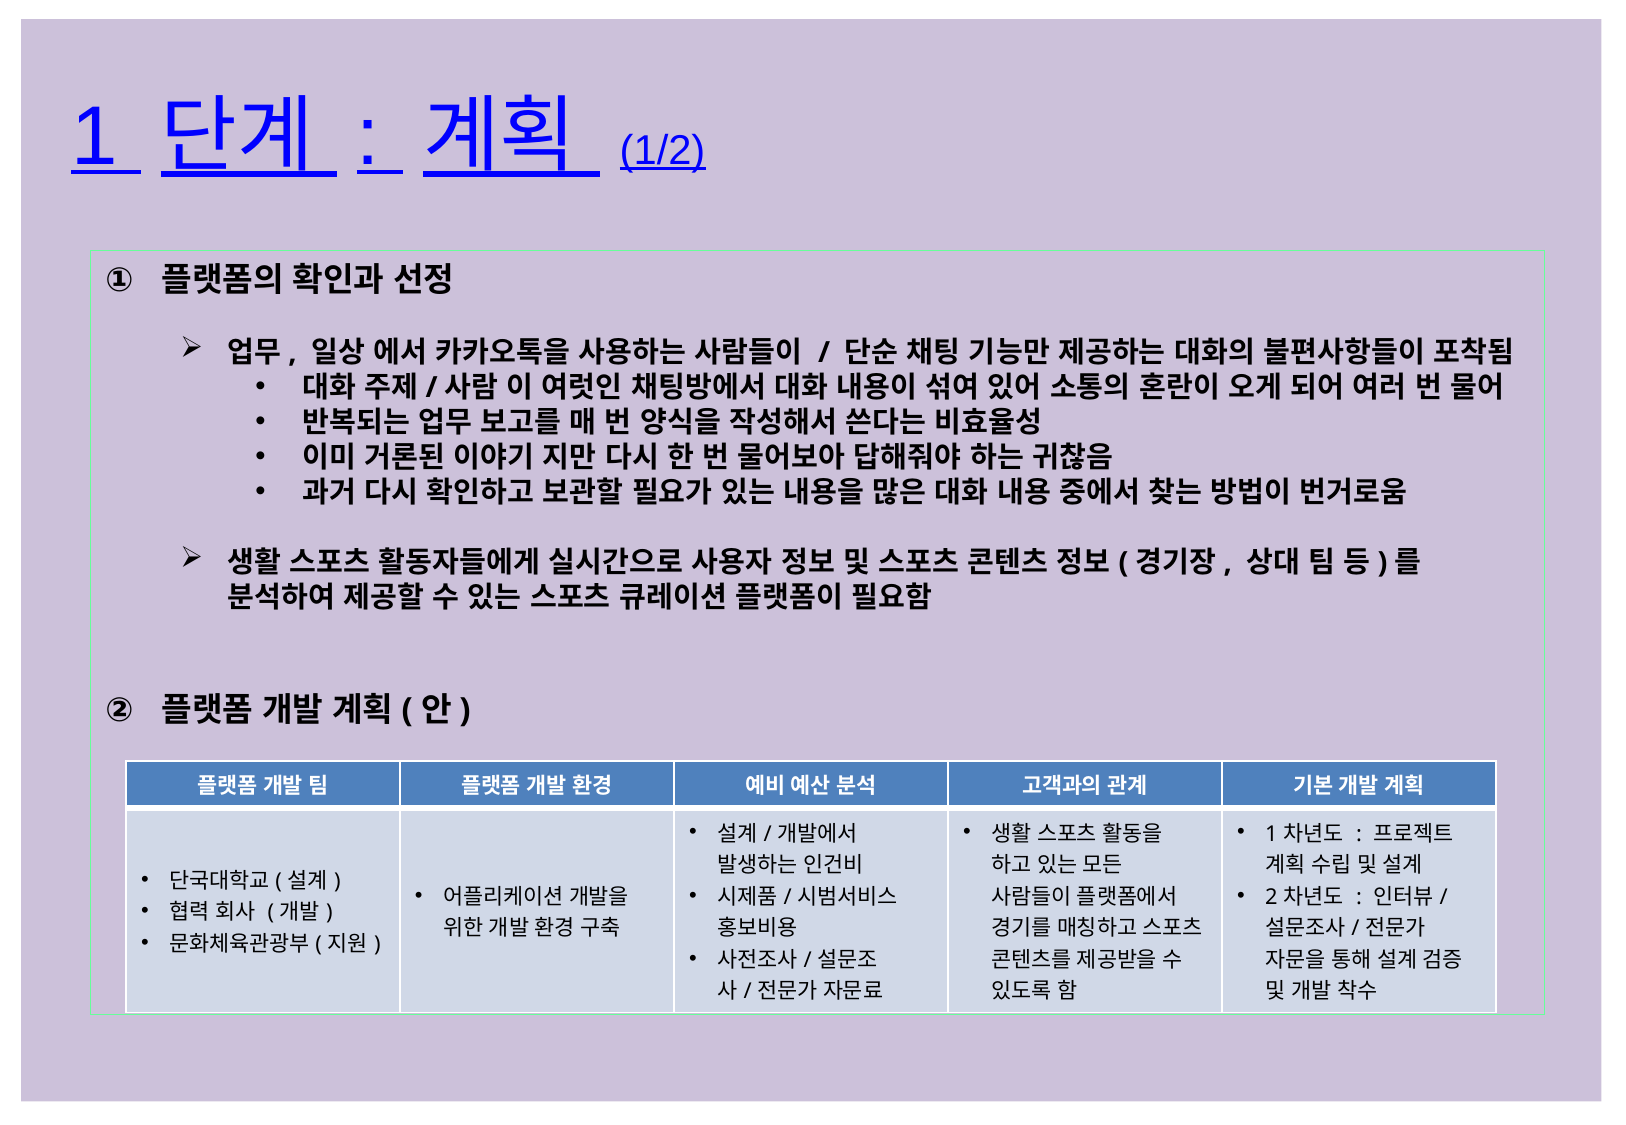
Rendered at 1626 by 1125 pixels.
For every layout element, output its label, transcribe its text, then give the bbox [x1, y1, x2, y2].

table_cell 단국대학교(설계) 협력 회사 (개발) 문화체육관광부(지원) [127, 811, 399, 1012]
text_box 플랫폼의 확인과 선정 업무, 일상 에서 카카오톡을 사용하는 사람들이 / 단순 채팅 기능만 제공하는 대화의 불편사항들이 포착됨 대화 주제/사람 이 여럿인 채팅방에서 대화 내용이 섞여 있어 소통의 혼란이 오게 되어 여러 번 물어 반복되는 업무 보고를 매 번 양식을 작성해서 쓴다는 비효율성 이미 거론된 이야기 지만 다시 한 번 물어보아 답해줘야 하는 귀찮음 과거 다시 확인하고 보관할 필요가 있는 내용을 많은 대화 내용 중에서 찾는 방법이 번거로움 생활 스포츠 활동자들에게 실시간으로 사용자 정보 및 스포츠 콘텐츠 정보(경기장, 상대 팀 등)를 분석하여 제공할 수 있는 스포츠 큐레이션 플랫폼이 필요함 플랫폼 개발 계획(안) [90, 250, 1545, 1015]
table_cell 1차년도 : 프로젝트 계획 수립 및 설계 2차년도 : 인터뷰/설문조사/전문가 자문을 통해 설계 검증 및 개발 착수 [1223, 811, 1495, 1012]
table_cell 어플리케이션 개발을 위한 개발 환경 구축 [401, 811, 673, 1012]
text_box [19, 17, 1603, 1104]
table_header 플랫폼 개발 환경 [401, 762, 673, 805]
text_box 1 단계 : 계획 (1/2) [56, 74, 1368, 189]
table_header 예비 예산 분석 [675, 762, 947, 805]
table_cell 생활 스포츠 활동을 하고 있는 모든 사람들이 플랫폼에서 경기를 매칭하고 스포츠 콘텐츠를 제공받을 수 있도록 함 [949, 811, 1221, 1012]
table_cell 설계/개발에서 발생하는 인건비 시제품/시범서비스 홍보비용 사전조사/설문조사/전문가 자문료 [675, 811, 947, 1012]
table_header 기본 개발 계획 [1223, 762, 1495, 805]
table_header 플랫폼 개발 팀 [127, 762, 399, 805]
table_header 고객과의 관계 [949, 762, 1221, 805]
